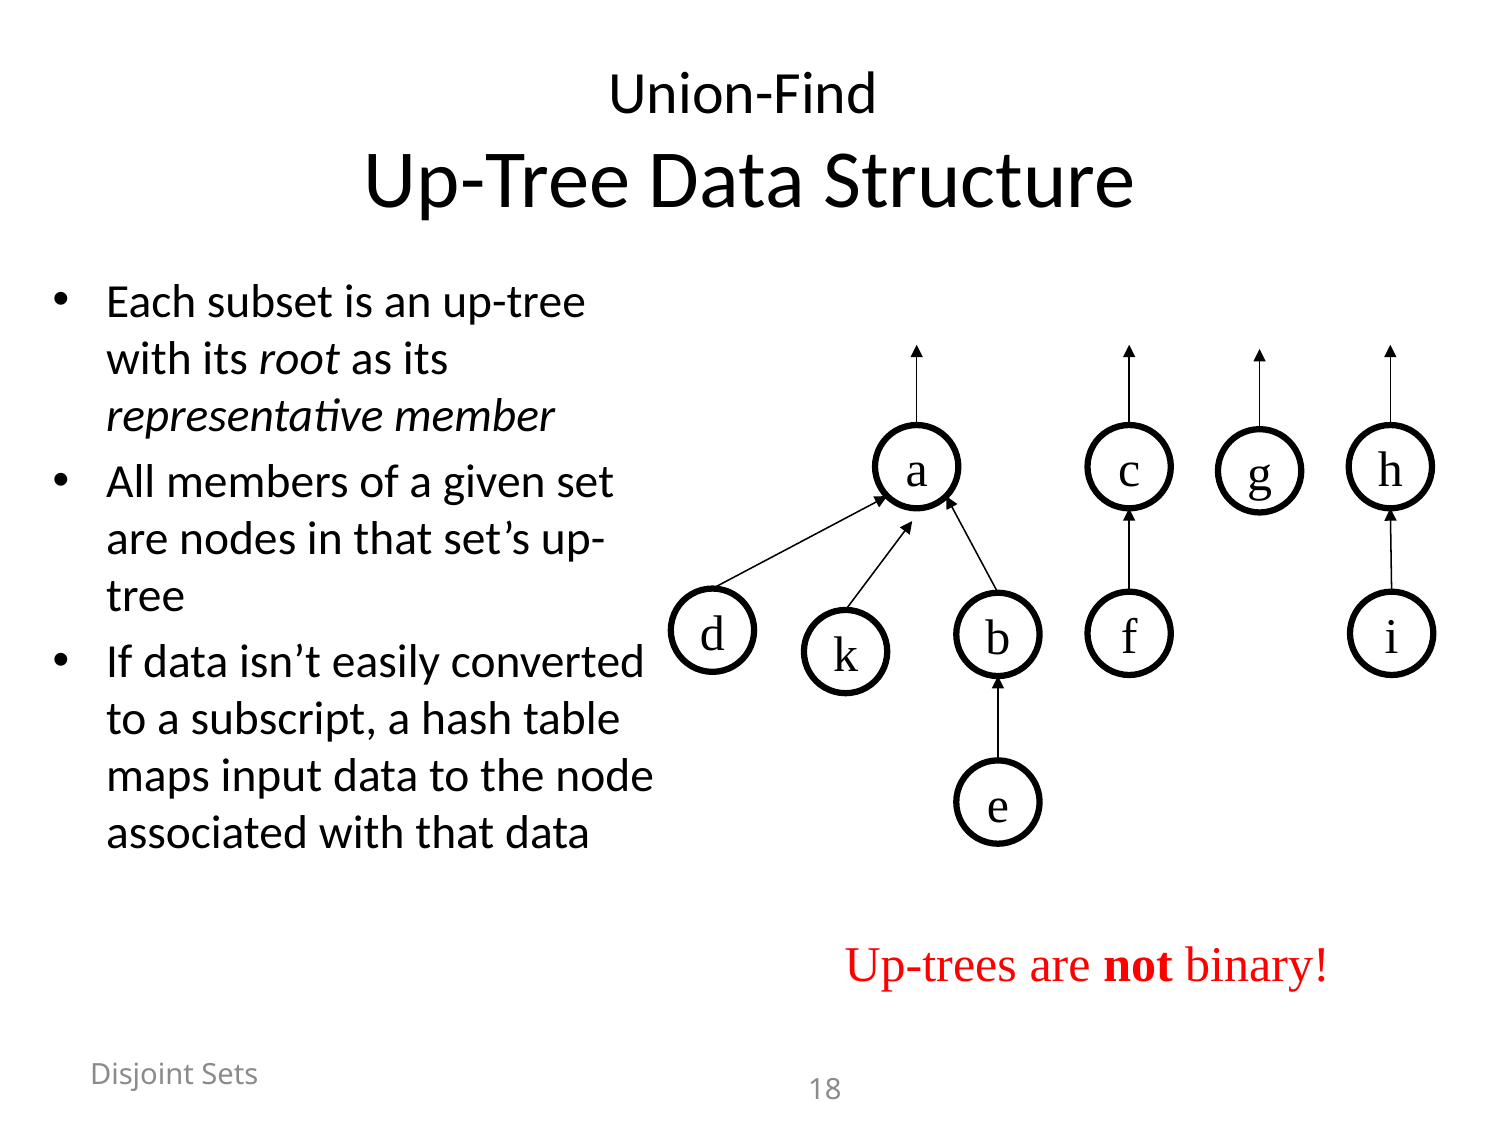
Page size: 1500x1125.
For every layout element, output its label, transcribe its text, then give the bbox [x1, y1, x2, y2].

list Each subset is an up-tree with its root as its representative member All members of a given set are nodes in that set’s up-tree If data isn’t easily converted to a subscript, a hash table maps input data to the node associated with that data [37, 262, 671, 900]
text_box e [956, 760, 1040, 844]
text_box d [670, 588, 755, 672]
text_box i [1350, 591, 1434, 676]
text_box f [1087, 591, 1171, 676]
text_box Up-trees are not binary! [829, 924, 1345, 1000]
footer 18 [512, 1042, 988, 1103]
slide_number Disjoint Sets [75, 1042, 425, 1103]
text_box h [1348, 425, 1433, 509]
text_box c [1087, 425, 1171, 509]
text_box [712, 495, 888, 589]
text_box b [956, 593, 1040, 676]
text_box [845, 520, 913, 611]
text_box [945, 498, 999, 590]
text_box a [875, 425, 959, 509]
text_box g [1217, 429, 1302, 513]
text_box k [803, 610, 888, 694]
title Union-Find Up-Tree Data Structure [75, 45, 1425, 233]
